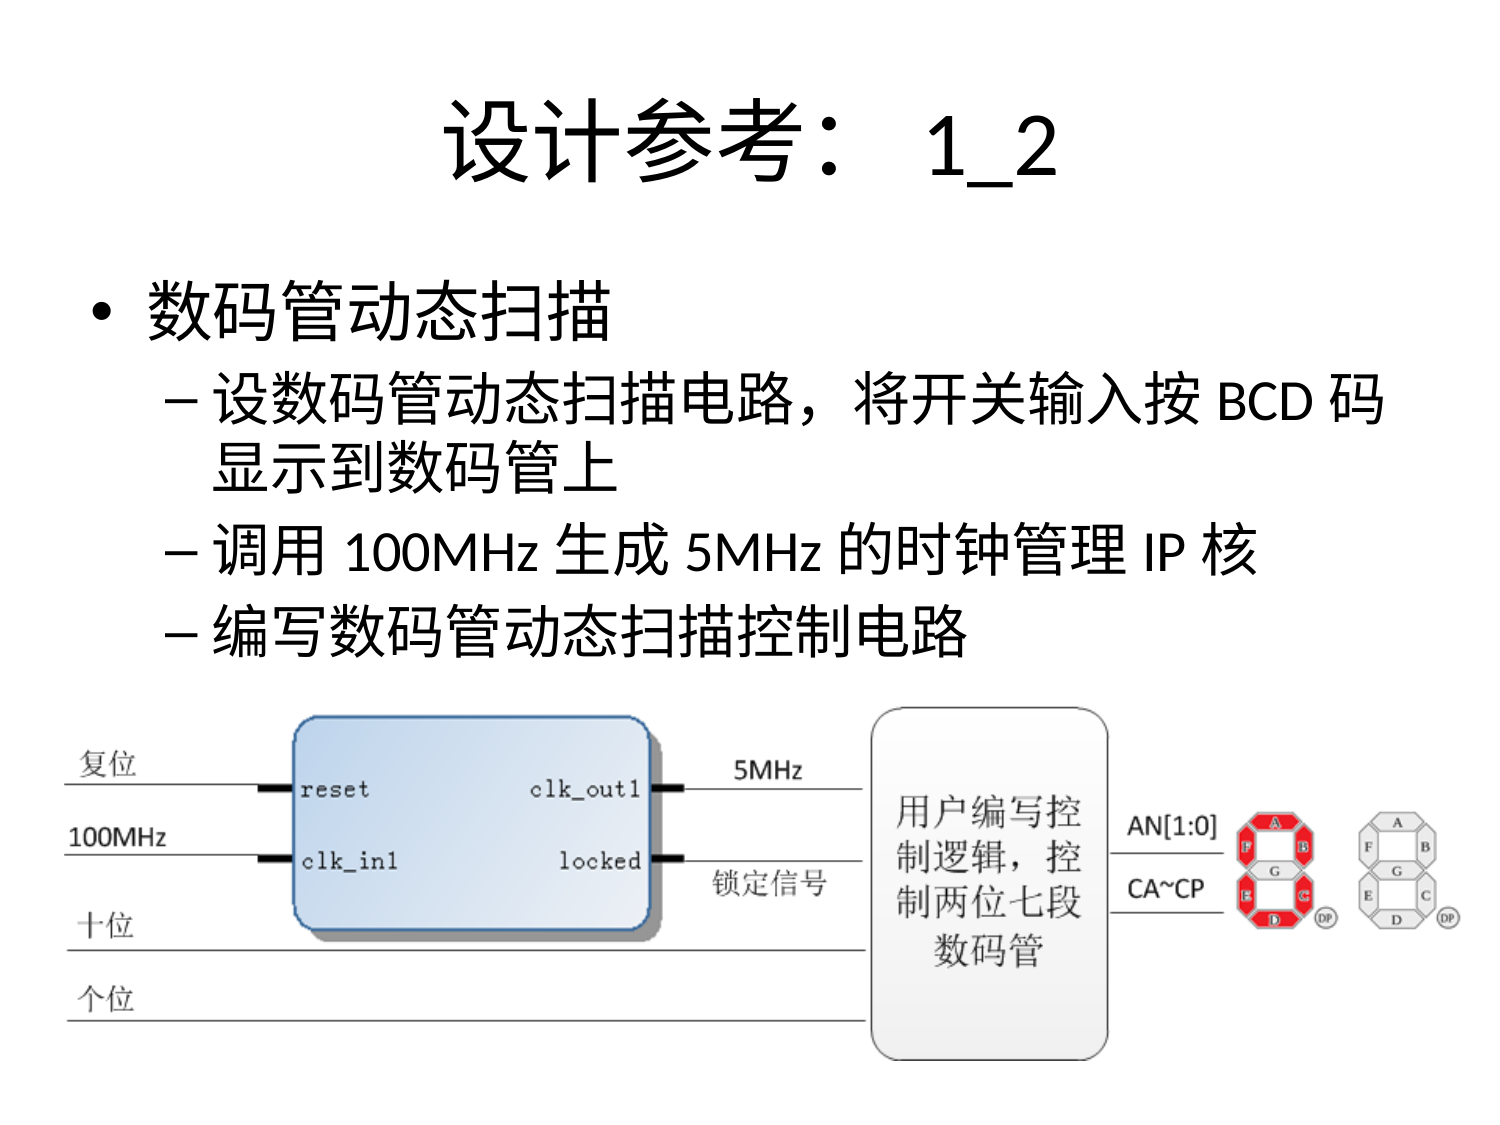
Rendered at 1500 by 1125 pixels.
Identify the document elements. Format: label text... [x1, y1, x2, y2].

list 数码管动态扫描 设数码管动态扫描电路，将开关输入按BCD码显示到数码管上 调用100MHz生成5MHz的时钟管理IP核 编写数码管动态扫描控制电路 [75, 262, 1425, 702]
picture [64, 703, 1473, 1061]
title 设计参考：1_2 [75, 45, 1425, 233]
